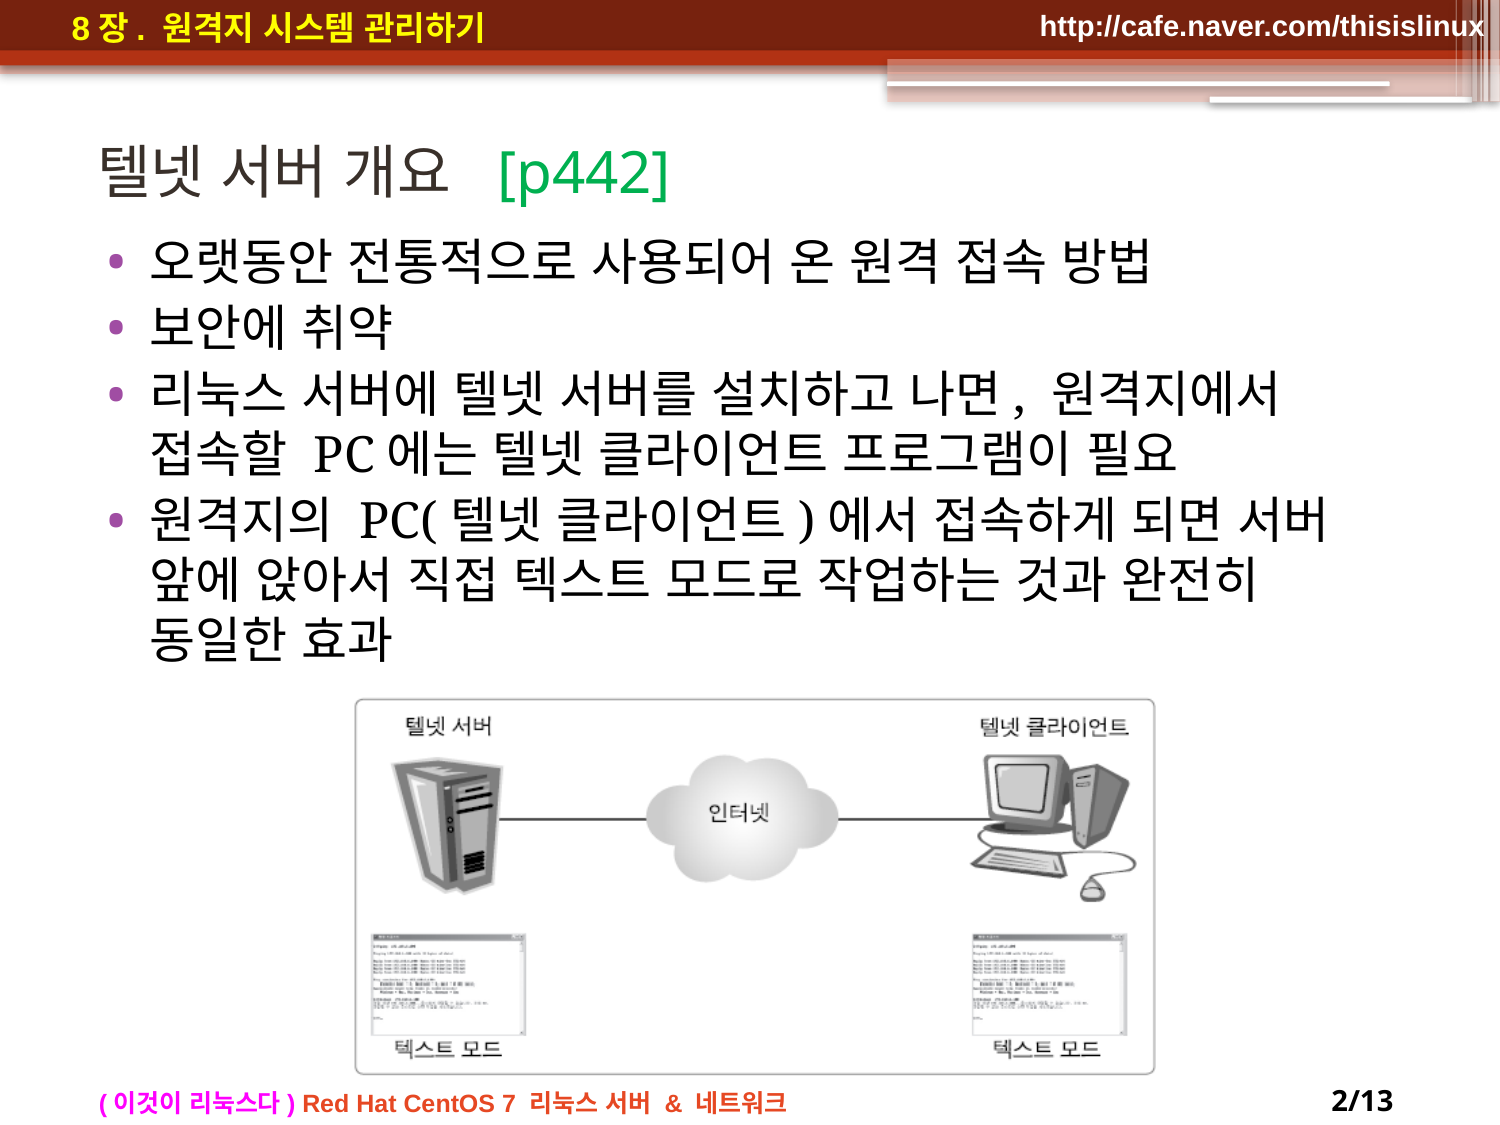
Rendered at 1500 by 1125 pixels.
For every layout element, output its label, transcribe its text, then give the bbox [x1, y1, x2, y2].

title 텔넷 서버 개요 [p442] [82, 117, 1432, 223]
picture [348, 690, 1164, 1078]
list 오랫동안 전통적으로 사용되어 온 원격 접속 방법 보안에 취약 리눅스 서버에 텔넷 서버를 설치하고 나면, 원격지에서 접속할 PC에는 텔넷 클라이언트 프로그램이 필요 원격지의 PC(텔넷 클라이언트)에서 접속하게 되면 서버 앞에 앉아서 직접 텍스트 모드로 작업하는 것과 완전히 동일한 효과 [75, 222, 1425, 1079]
